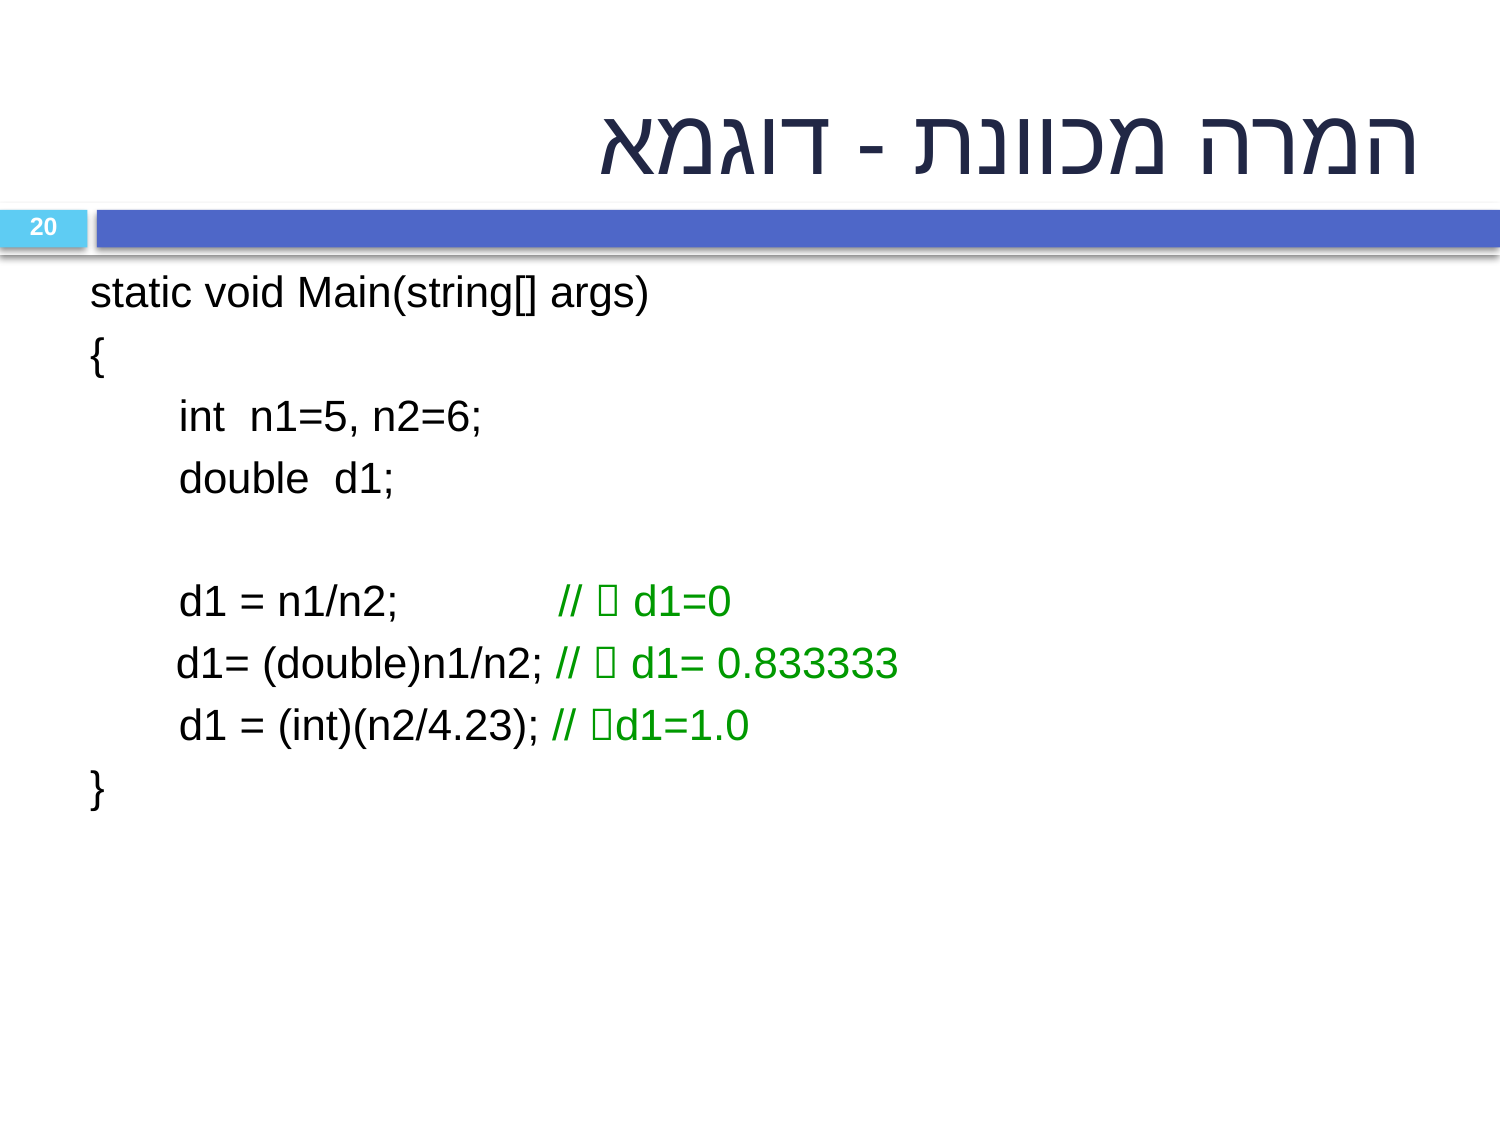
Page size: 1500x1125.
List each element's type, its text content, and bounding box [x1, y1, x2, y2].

list static void Main(string[] args) { int n1=5, n2=6; double d1; d1 = n1/n2; //  d1=0 d1= (double)n1/n2; //  d1= 0.833333 d1 = (int)(n2/4.23); // d1=1.0 } [75, 262, 1425, 1088]
title המרה מכוונת - דוגמא [99, 37, 1438, 200]
slide_number 20 [0, 208, 88, 249]
